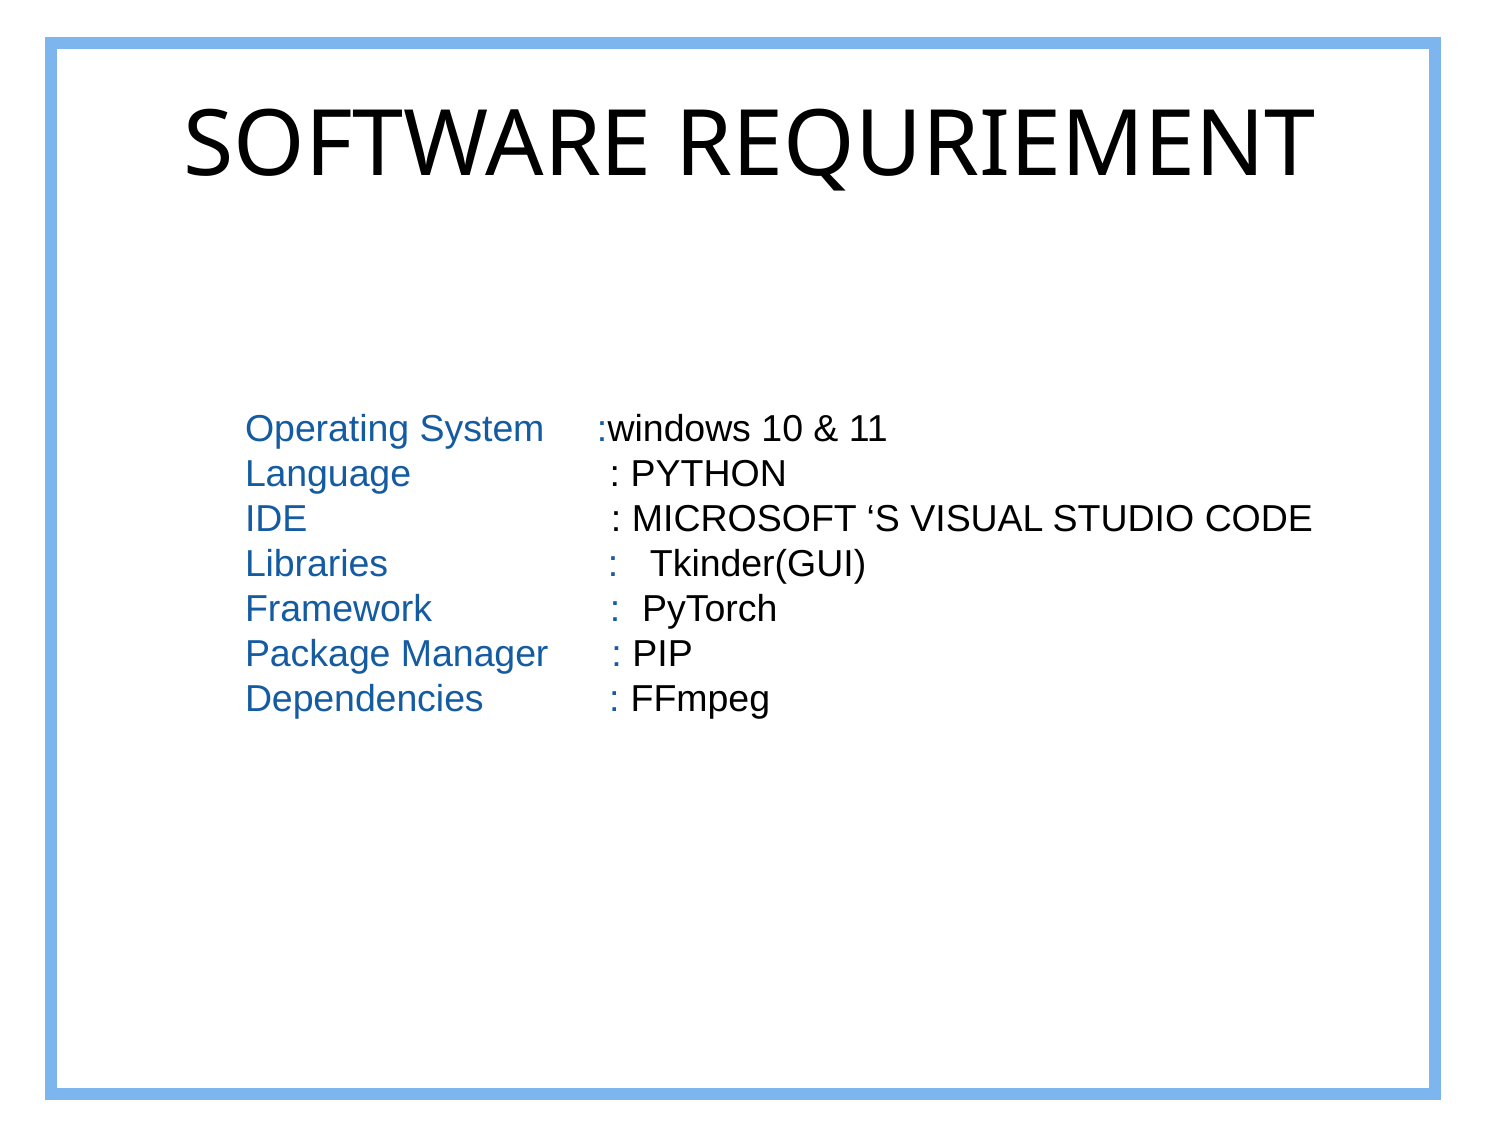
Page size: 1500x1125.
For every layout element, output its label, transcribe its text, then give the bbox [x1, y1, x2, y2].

text_box Operating System :windows 10 & 11 Language : PYTHON IDE : MICROSOFT ‘S VISUAL STUDIO CODE Libraries : Tkinder(GUI) Framework : PyTorch Package Manager : PIP Dependencies : FFmpeg [230, 397, 1500, 787]
text_box [50, 42, 1436, 1095]
